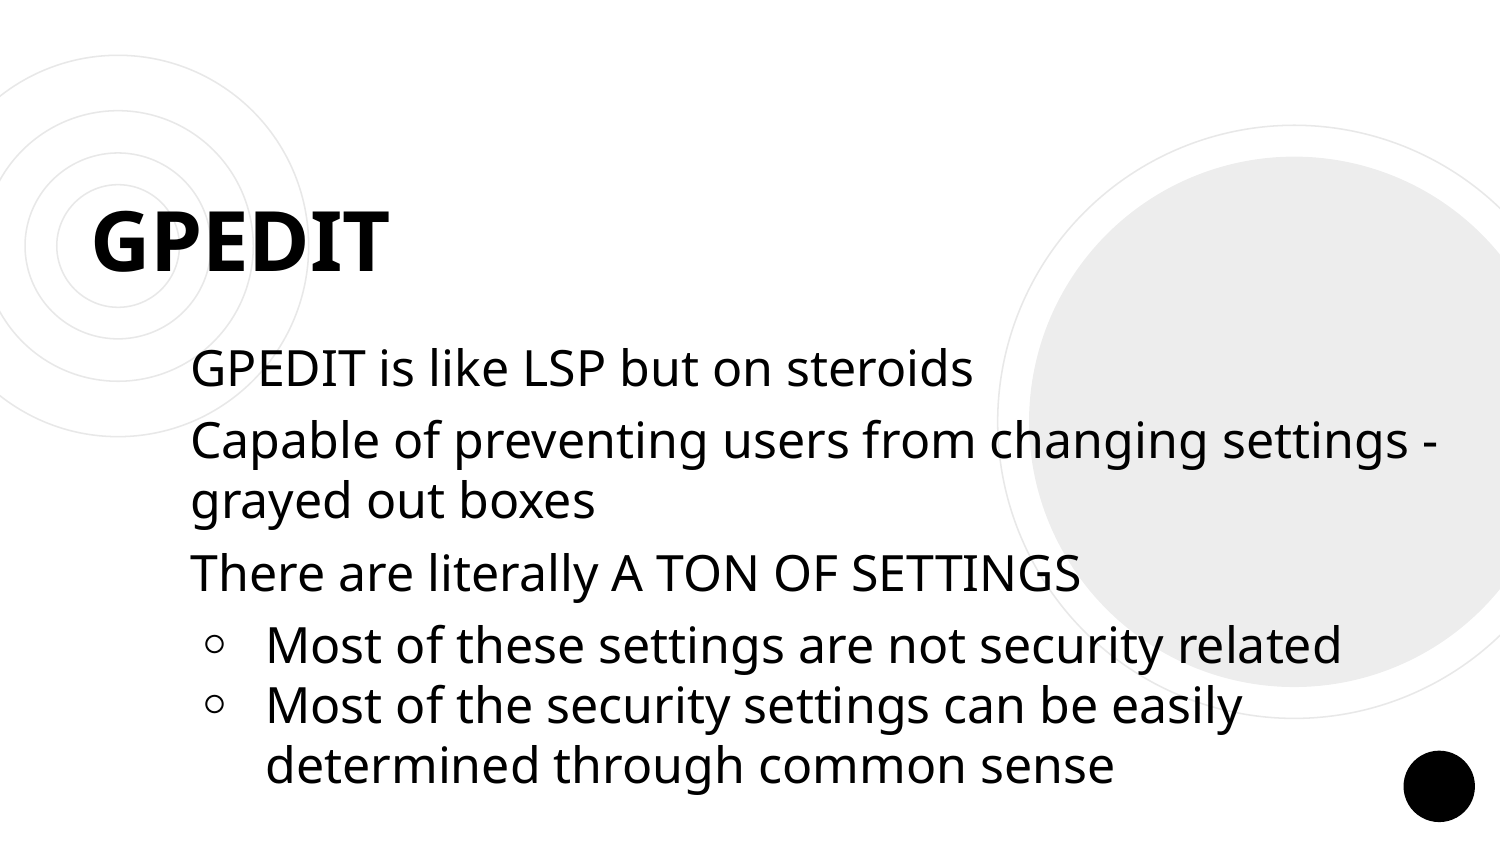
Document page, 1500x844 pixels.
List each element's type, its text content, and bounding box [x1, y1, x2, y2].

list GPEDIT is like LSP but on steroids Capable of preventing users from changing settings - grayed out boxes There are literally A TON OF SETTINGS Most of these settings are not security related Most of the security settings can be easily determined through common sense [175, 321, 1491, 751]
title GPEDIT [75, 191, 932, 304]
